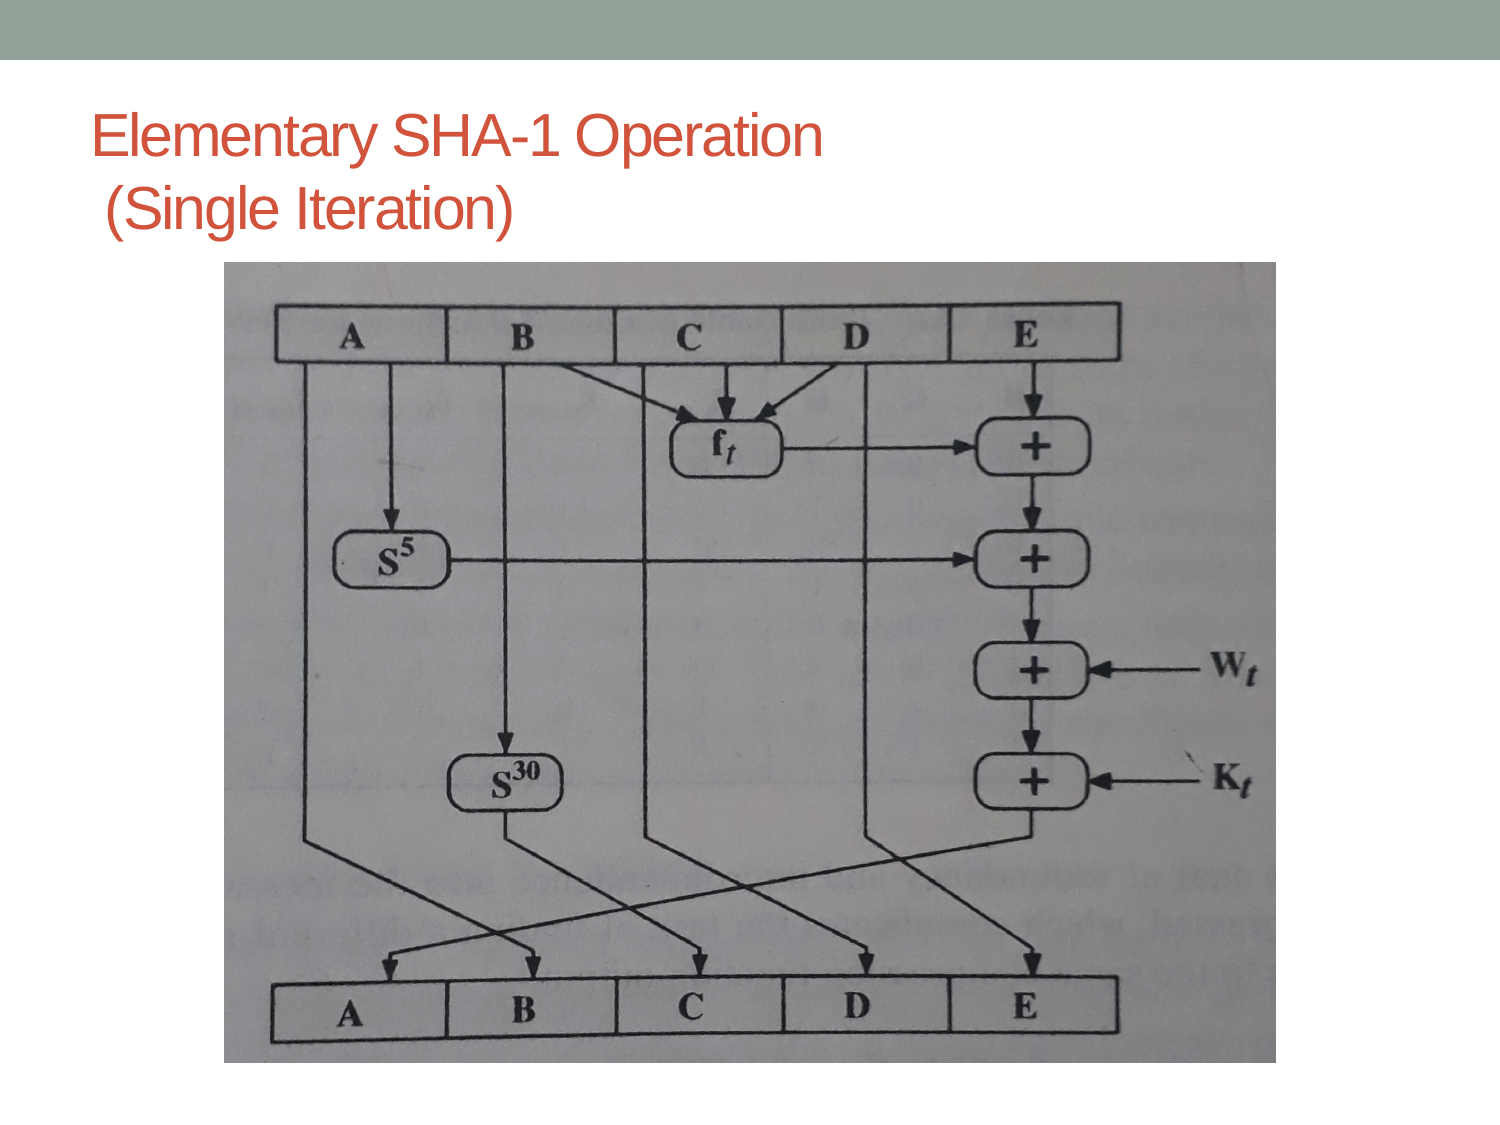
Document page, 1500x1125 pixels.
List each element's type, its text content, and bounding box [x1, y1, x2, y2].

title Elementary SHA-1 Operation (Single Iteration) [75, 87, 1425, 250]
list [74, 262, 1426, 1063]
